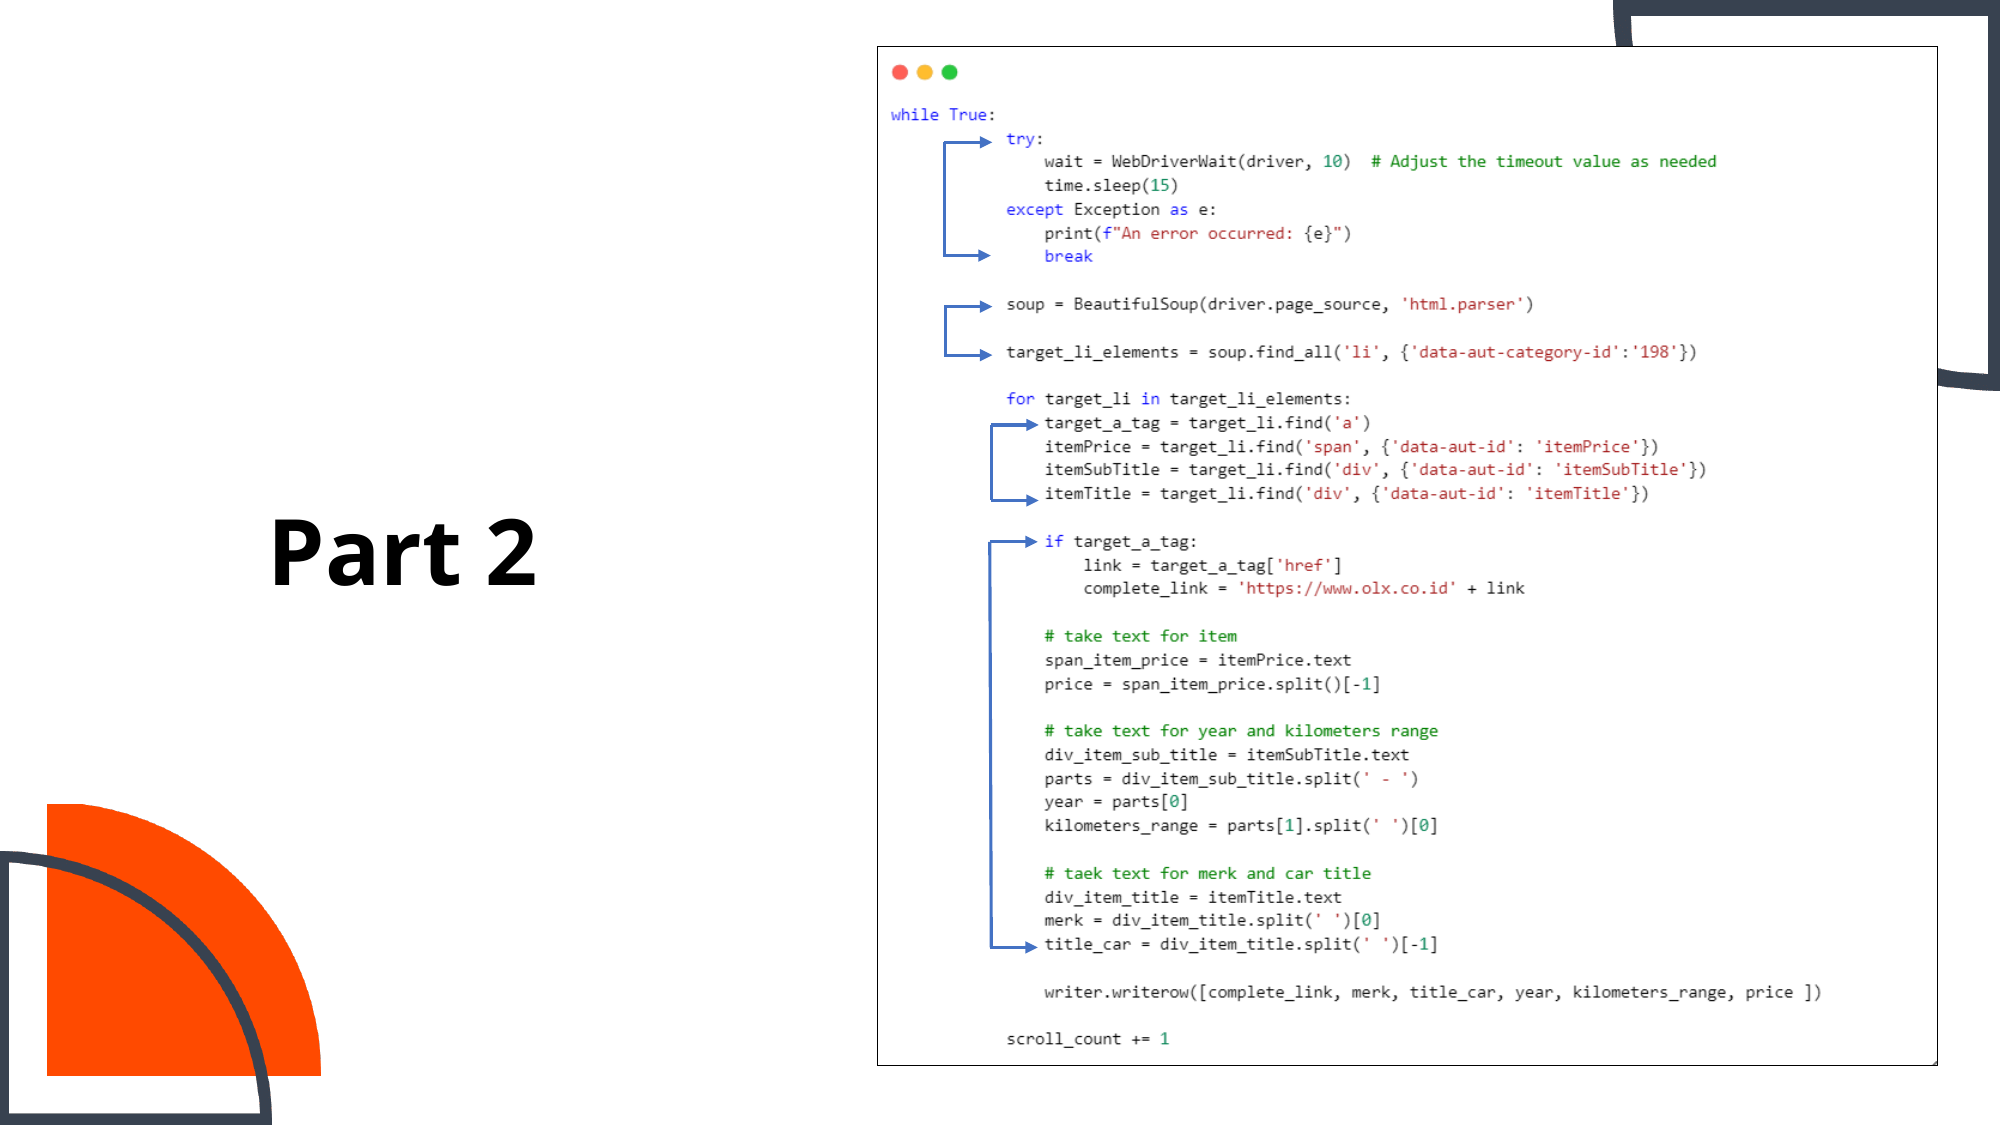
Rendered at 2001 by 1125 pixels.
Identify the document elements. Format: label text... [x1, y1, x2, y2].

picture [1543, 0, 2000, 457]
picture [0, 804, 321, 1125]
text_box Part 2 [252, 446, 752, 665]
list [877, 46, 1938, 1066]
